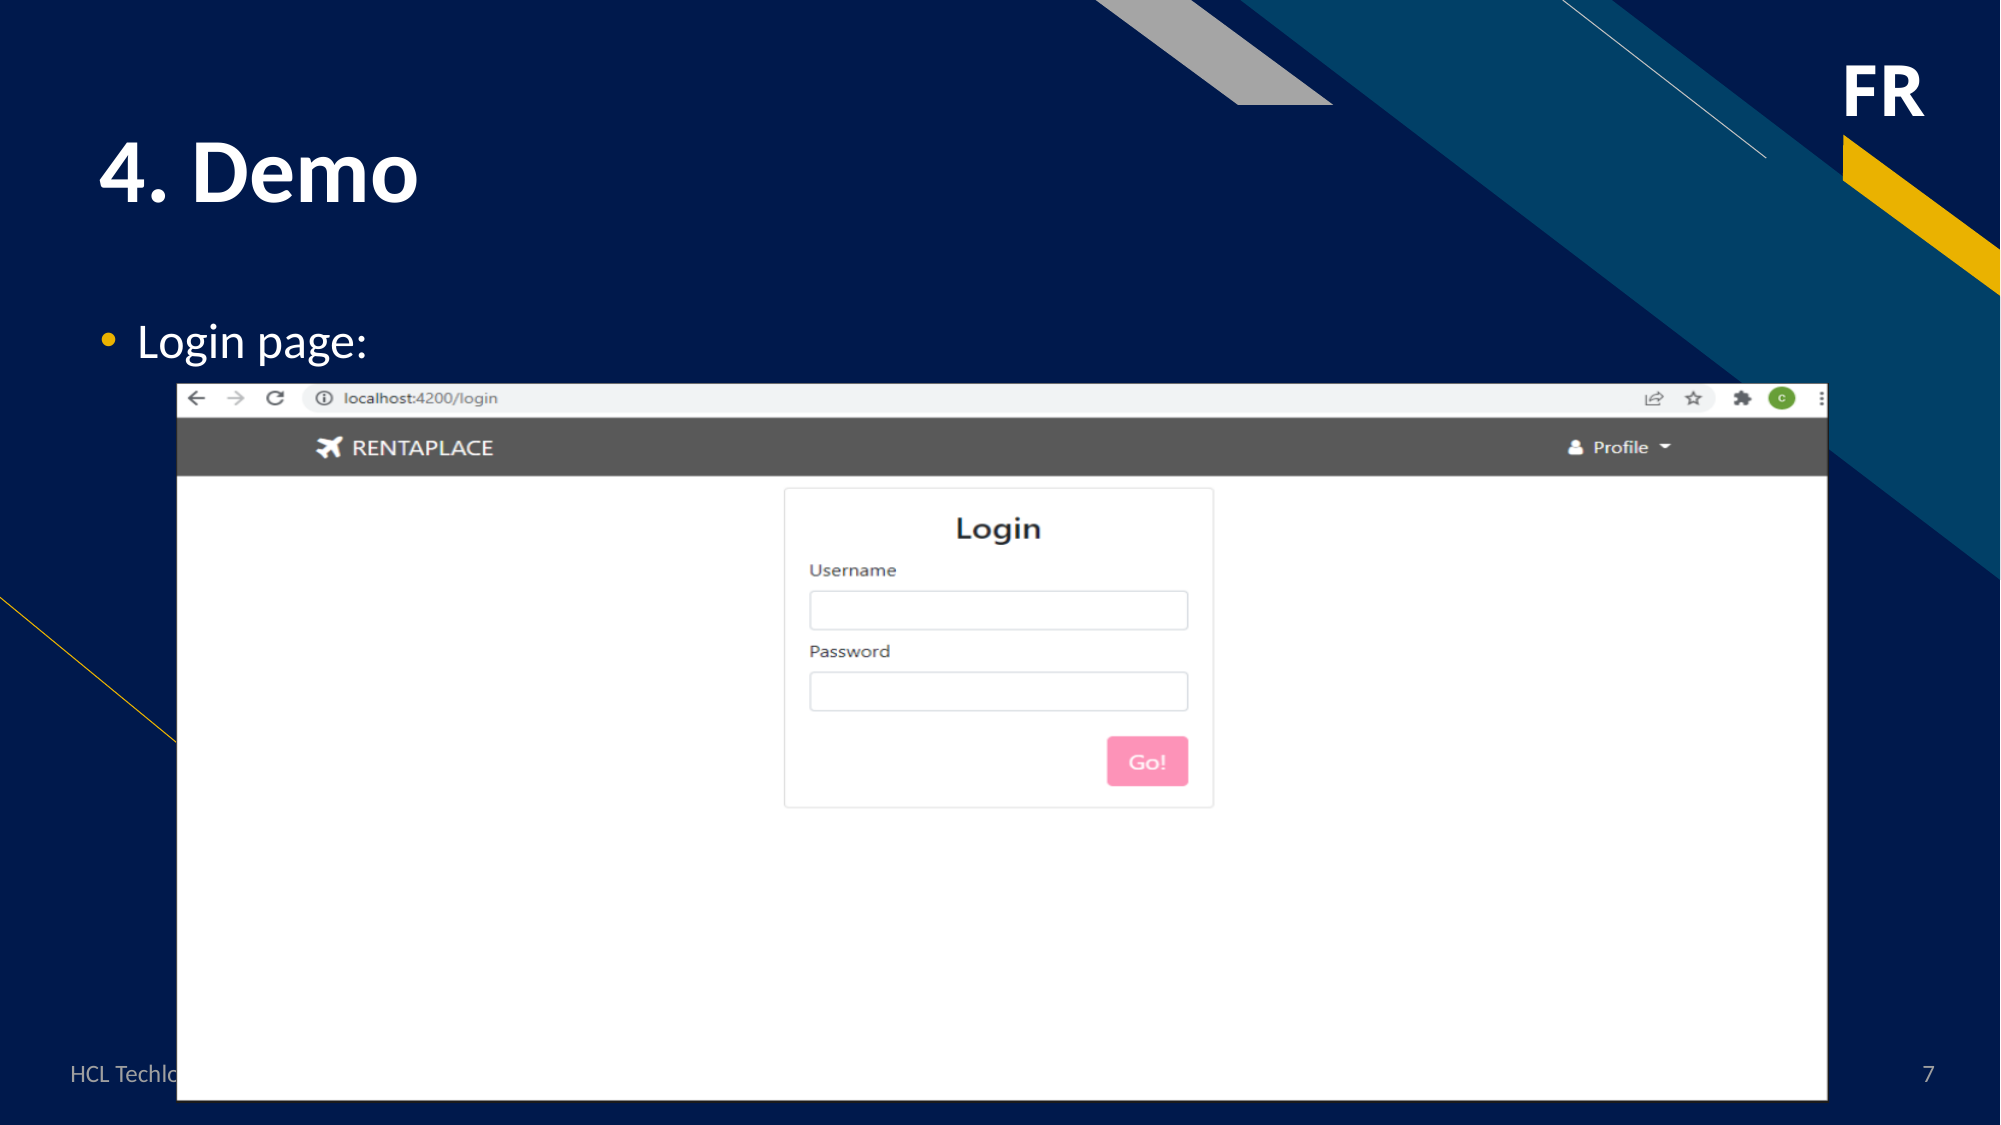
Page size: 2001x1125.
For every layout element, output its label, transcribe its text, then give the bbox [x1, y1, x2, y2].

title 4. Demo [85, 34, 1453, 223]
slide_number 7 [1829, 1042, 1950, 1103]
picture [176, 383, 1829, 1103]
footer HCL Techlonogies [55, 1042, 176, 1103]
list Login page: [85, 307, 984, 838]
